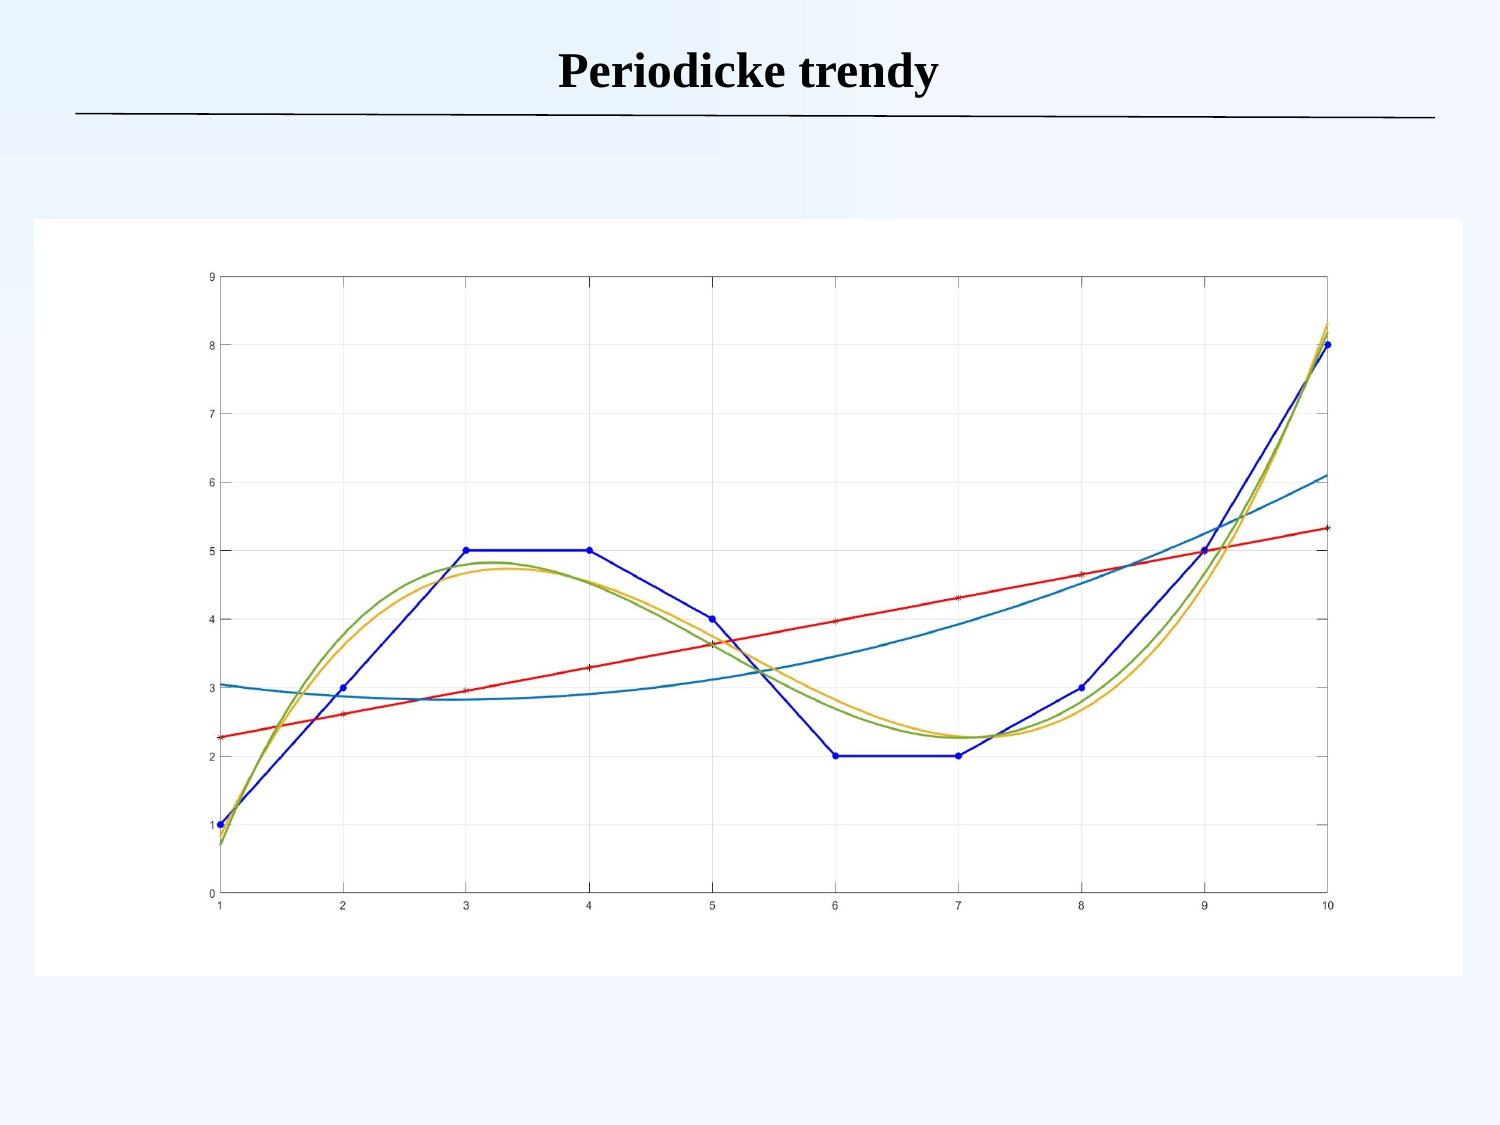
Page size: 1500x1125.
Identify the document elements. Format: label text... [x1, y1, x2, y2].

picture [34, 219, 1464, 977]
text_box Periodicke trendy [294, 29, 1204, 105]
